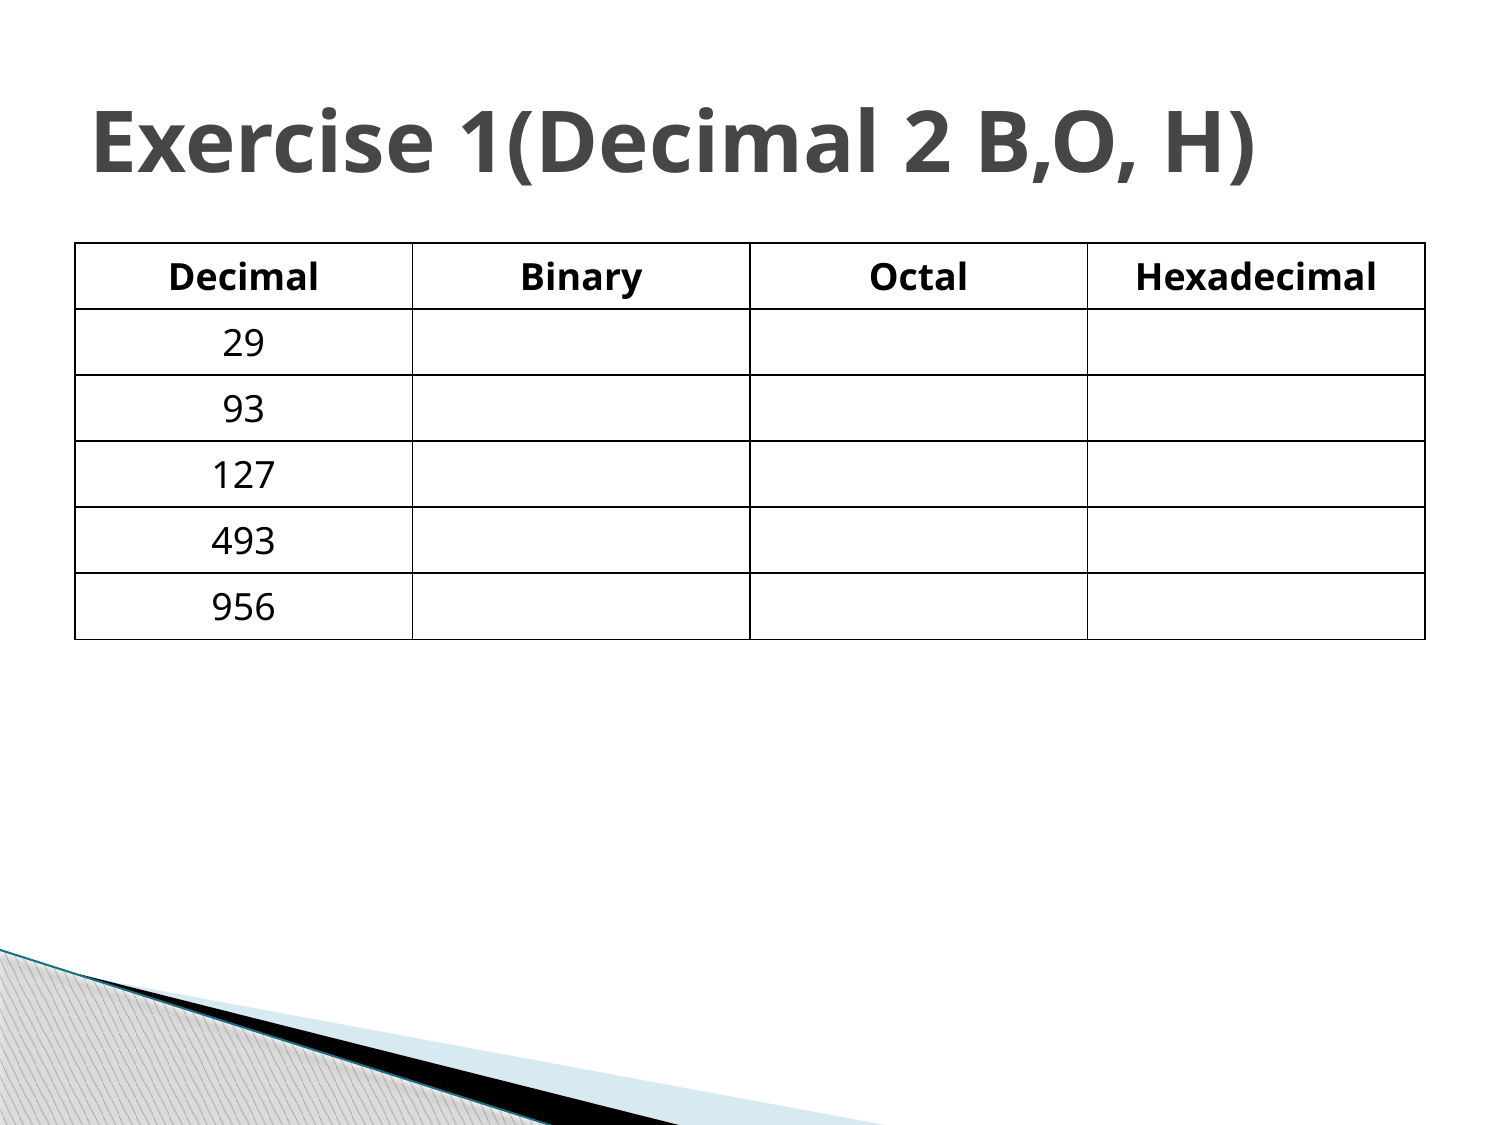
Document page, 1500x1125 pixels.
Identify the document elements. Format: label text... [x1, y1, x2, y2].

table_cell 93 [76, 376, 412, 440]
table_cell 956 [76, 574, 412, 639]
table_cell [751, 508, 1087, 572]
table_cell [1088, 310, 1424, 374]
table_cell [413, 574, 749, 639]
table_cell [413, 442, 749, 506]
table_cell [1088, 442, 1424, 506]
table_cell [751, 574, 1087, 639]
table_cell 29 [76, 310, 412, 374]
table_cell [751, 376, 1087, 440]
table_header Binary [413, 244, 749, 308]
table_cell [413, 508, 749, 572]
table_cell [1088, 508, 1424, 572]
table_header Decimal [76, 244, 412, 308]
table_cell [1088, 376, 1424, 440]
table_cell [751, 310, 1087, 374]
table_cell [1088, 574, 1424, 639]
table_cell 127 [76, 442, 412, 506]
table_header Octal [751, 244, 1087, 308]
table_cell 493 [76, 508, 412, 572]
title Exercise 1(Decimal 2 B,O, H) [75, 45, 1425, 233]
table_cell [751, 442, 1087, 506]
table_cell [413, 310, 749, 374]
table_cell [413, 376, 749, 440]
table_header Hexadecimal [1088, 244, 1424, 308]
